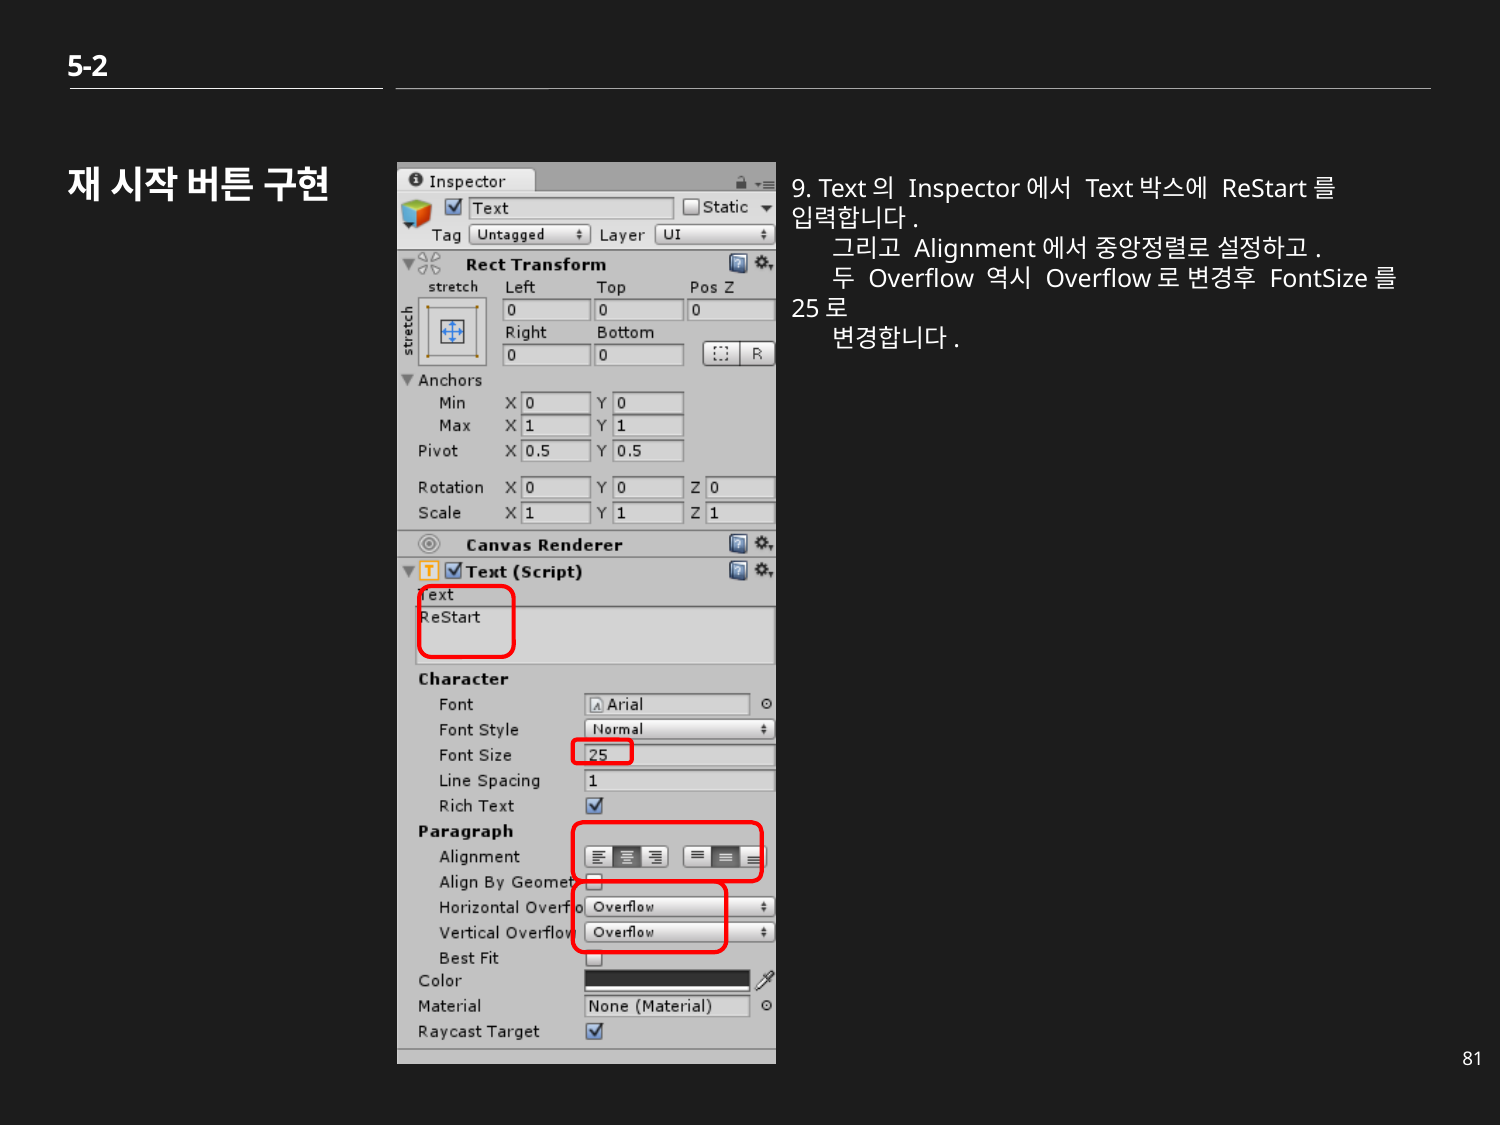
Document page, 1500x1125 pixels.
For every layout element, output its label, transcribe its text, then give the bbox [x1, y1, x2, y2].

text_box 81 [1377, 1039, 1499, 1080]
title 재 시작 버튼 구현 [52, 153, 384, 395]
text_box 5-2 [52, 39, 123, 90]
picture [396, 162, 776, 1064]
text_box 9. Text의 Inspector에서 Text박스에 ReStart를 입력합니다. 그리고 Alignment에서 중앙정렬로 설정하고. 두 Overflow 역시 Overflow로 변경후 FontSize를 25로 변경합니다. [778, 165, 1431, 360]
